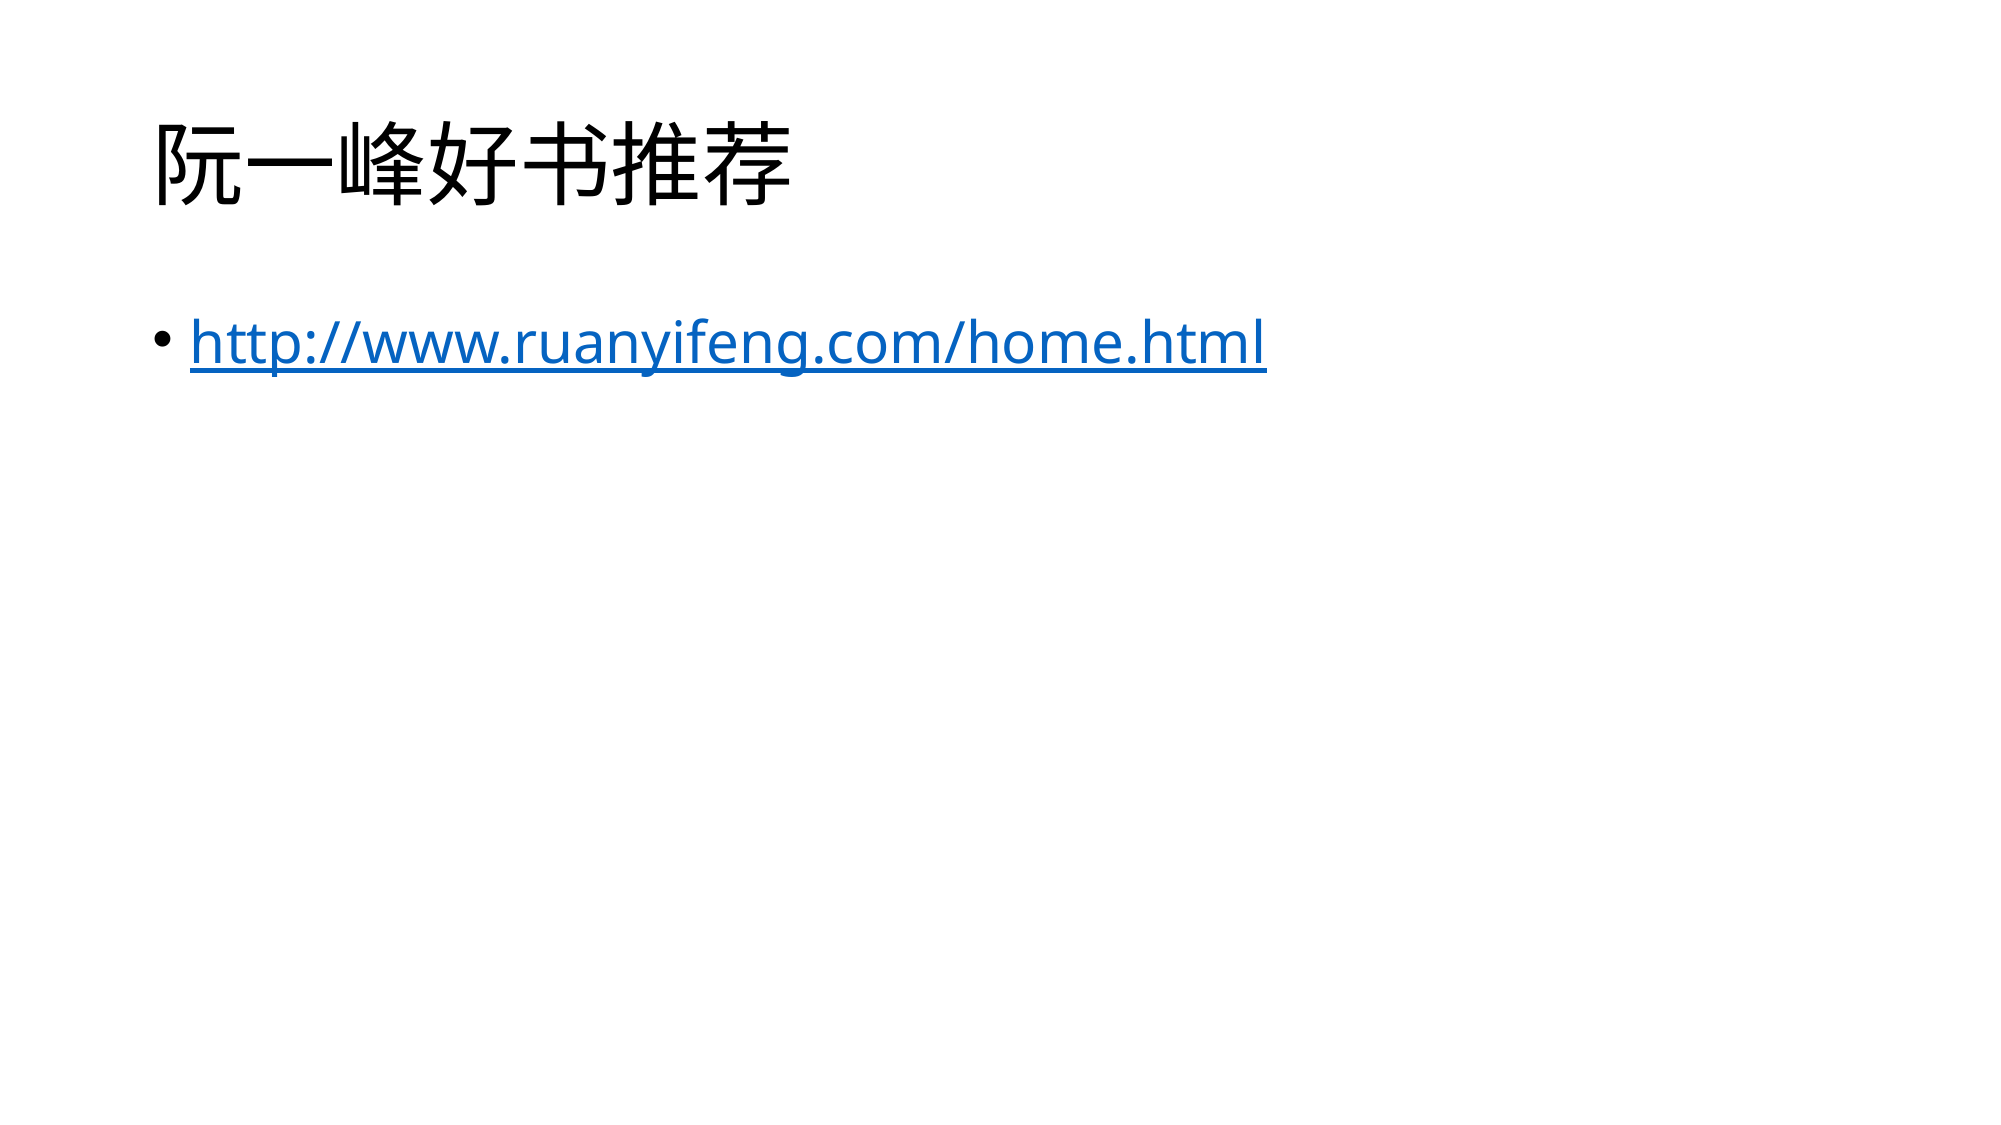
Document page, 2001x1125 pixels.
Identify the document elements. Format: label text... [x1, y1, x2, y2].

list http://www.ruanyifeng.com/home.html [137, 299, 1863, 1014]
title 阮一峰好书推荐 [137, 59, 1863, 278]
